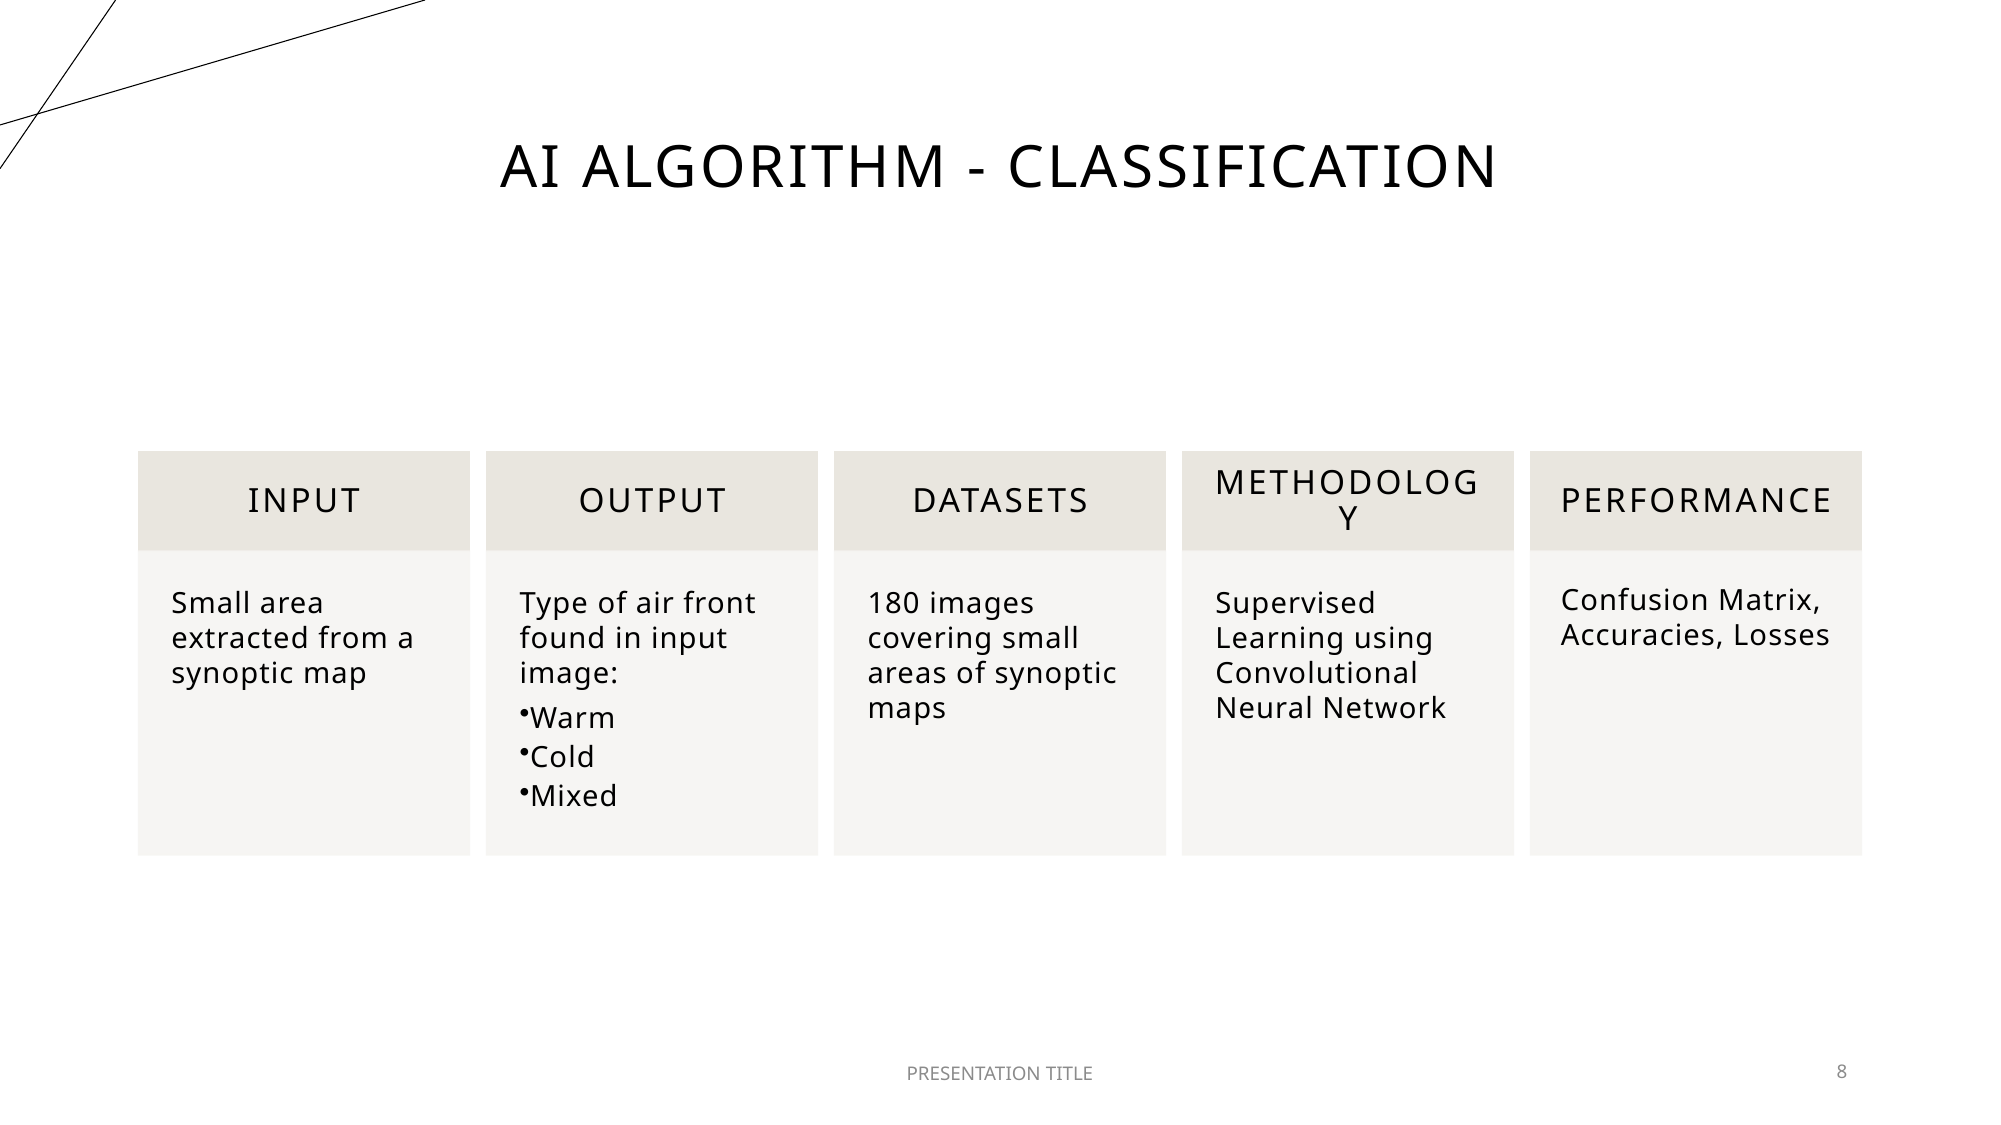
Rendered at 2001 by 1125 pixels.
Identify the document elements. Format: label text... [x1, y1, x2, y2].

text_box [137, 346, 1863, 961]
slide_number 8 [1412, 1042, 1863, 1103]
footer PRESENTATION TITLE [662, 1042, 1338, 1103]
title AI ALGORITHM - CLASSIFICATION [137, 59, 1863, 278]
